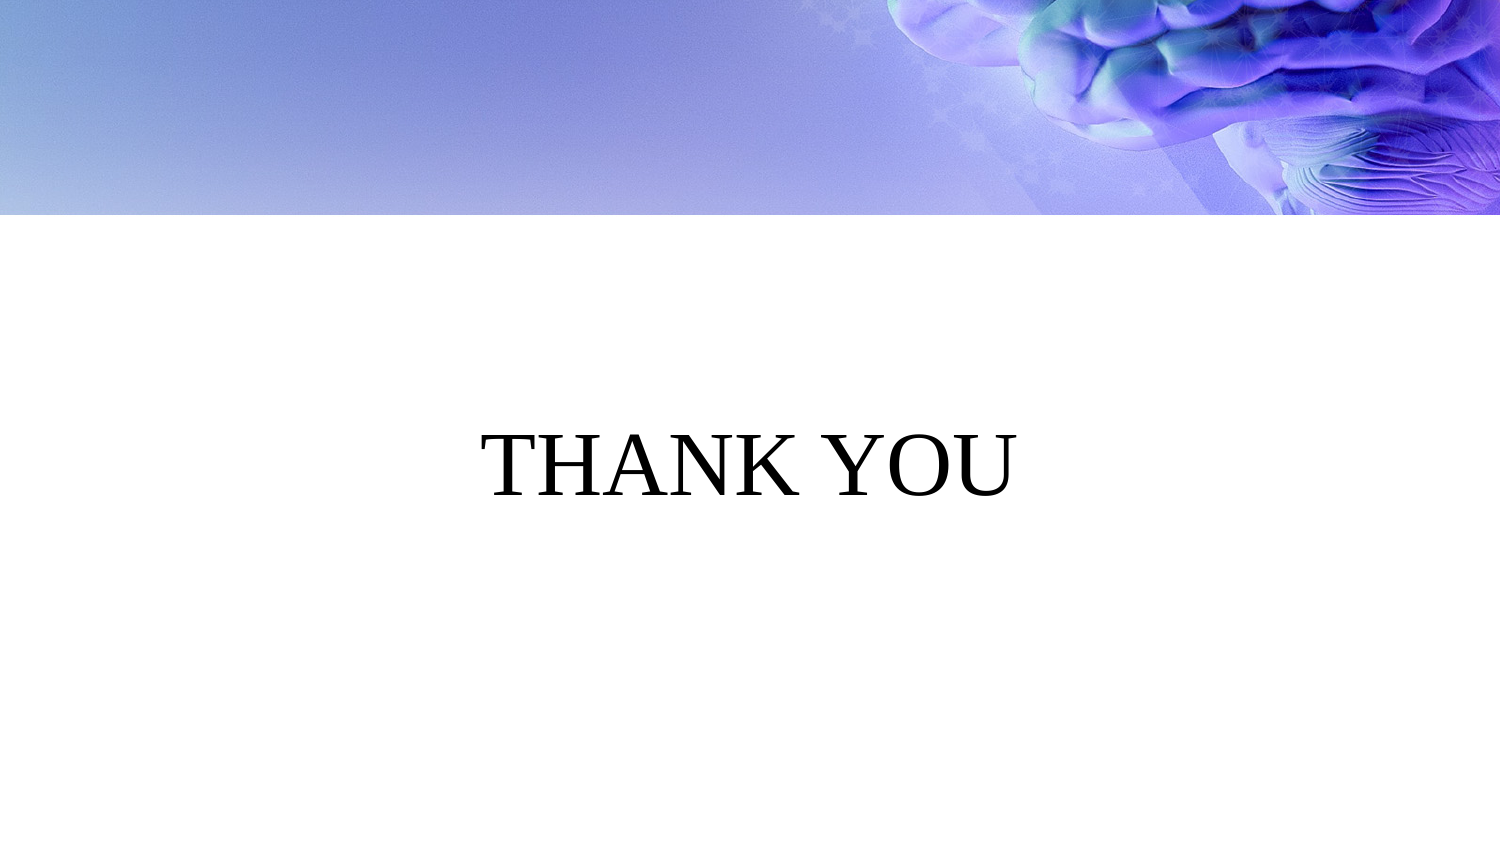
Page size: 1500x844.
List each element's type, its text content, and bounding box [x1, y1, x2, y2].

picture [0, 0, 1500, 844]
text_box THANK YOU [23, 396, 1477, 522]
